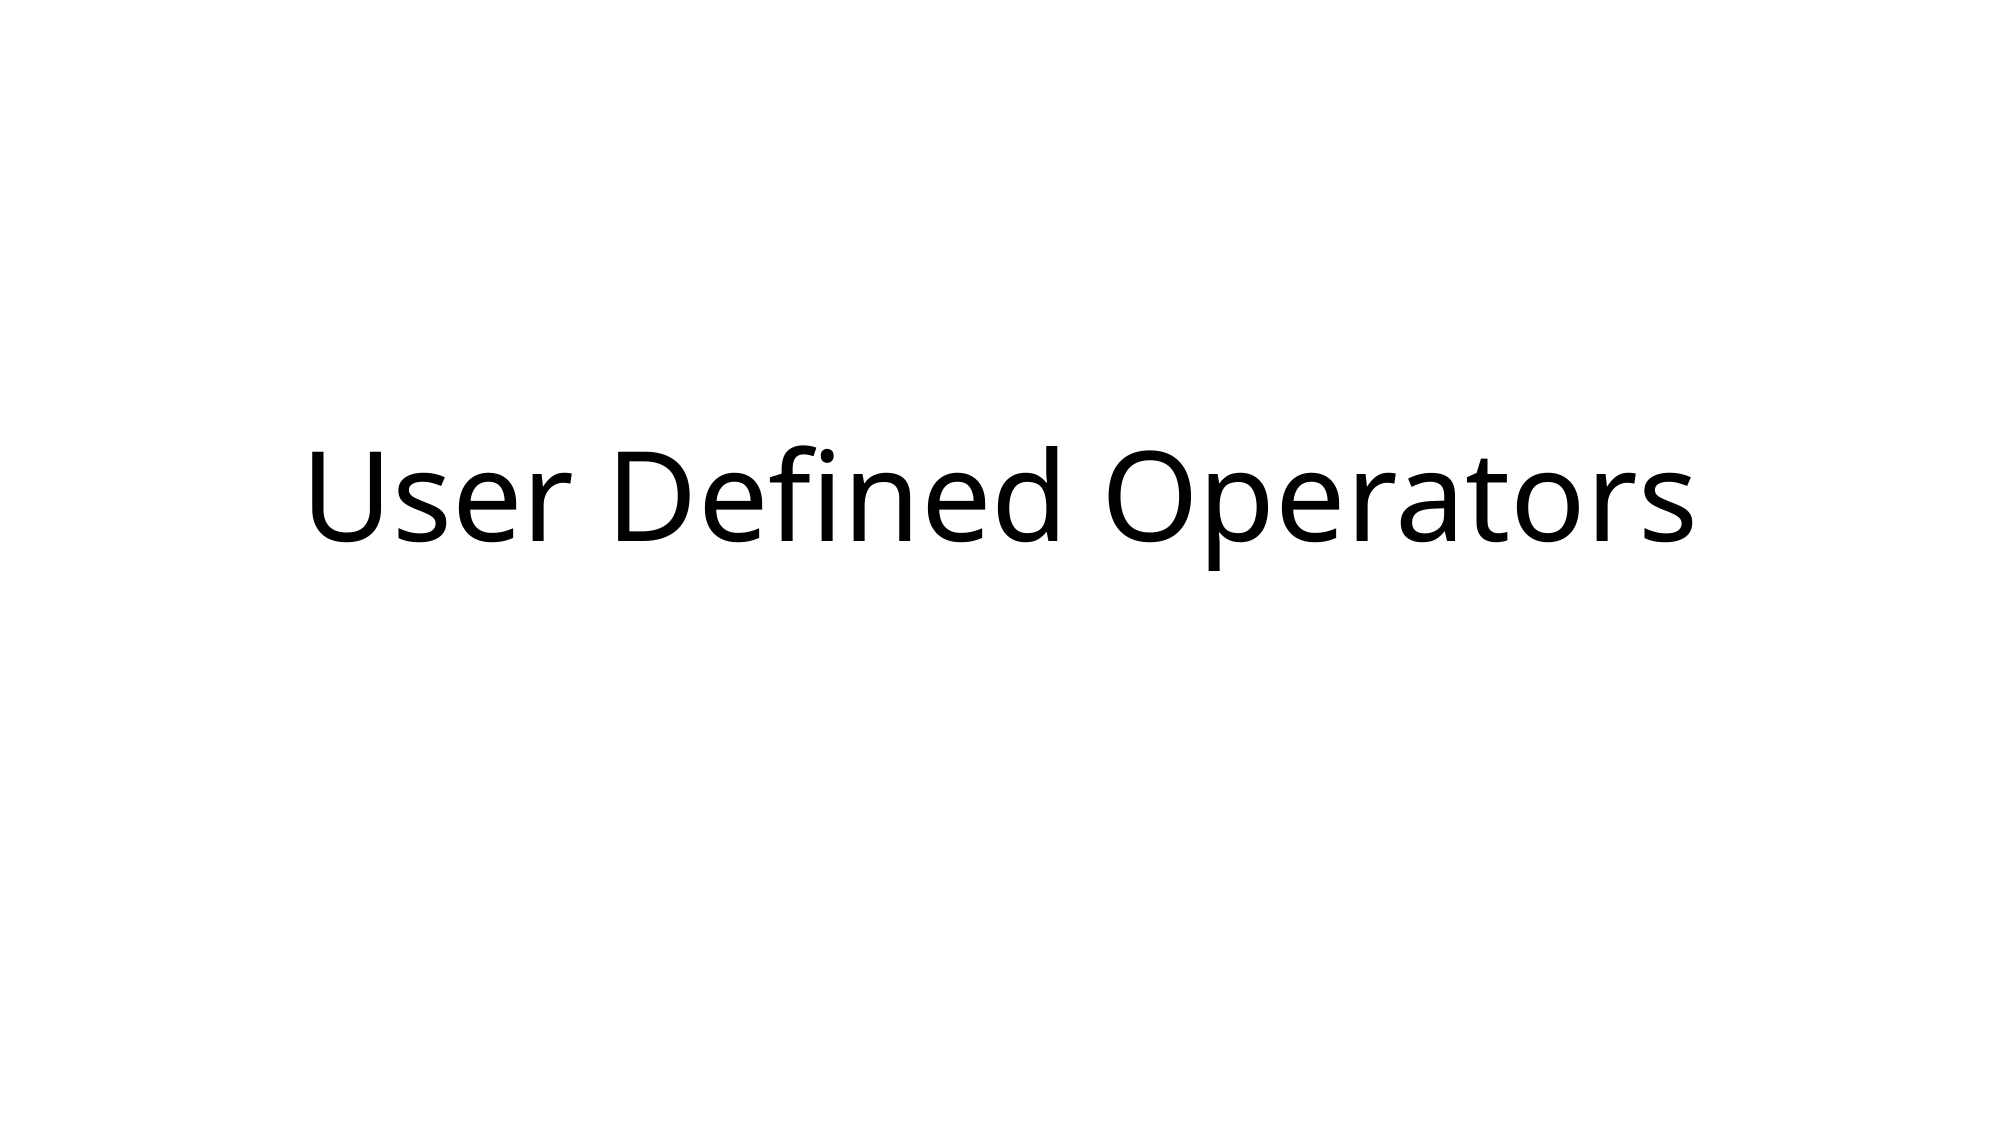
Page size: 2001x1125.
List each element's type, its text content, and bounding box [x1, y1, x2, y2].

title User Defined Operators [249, 184, 1750, 576]
